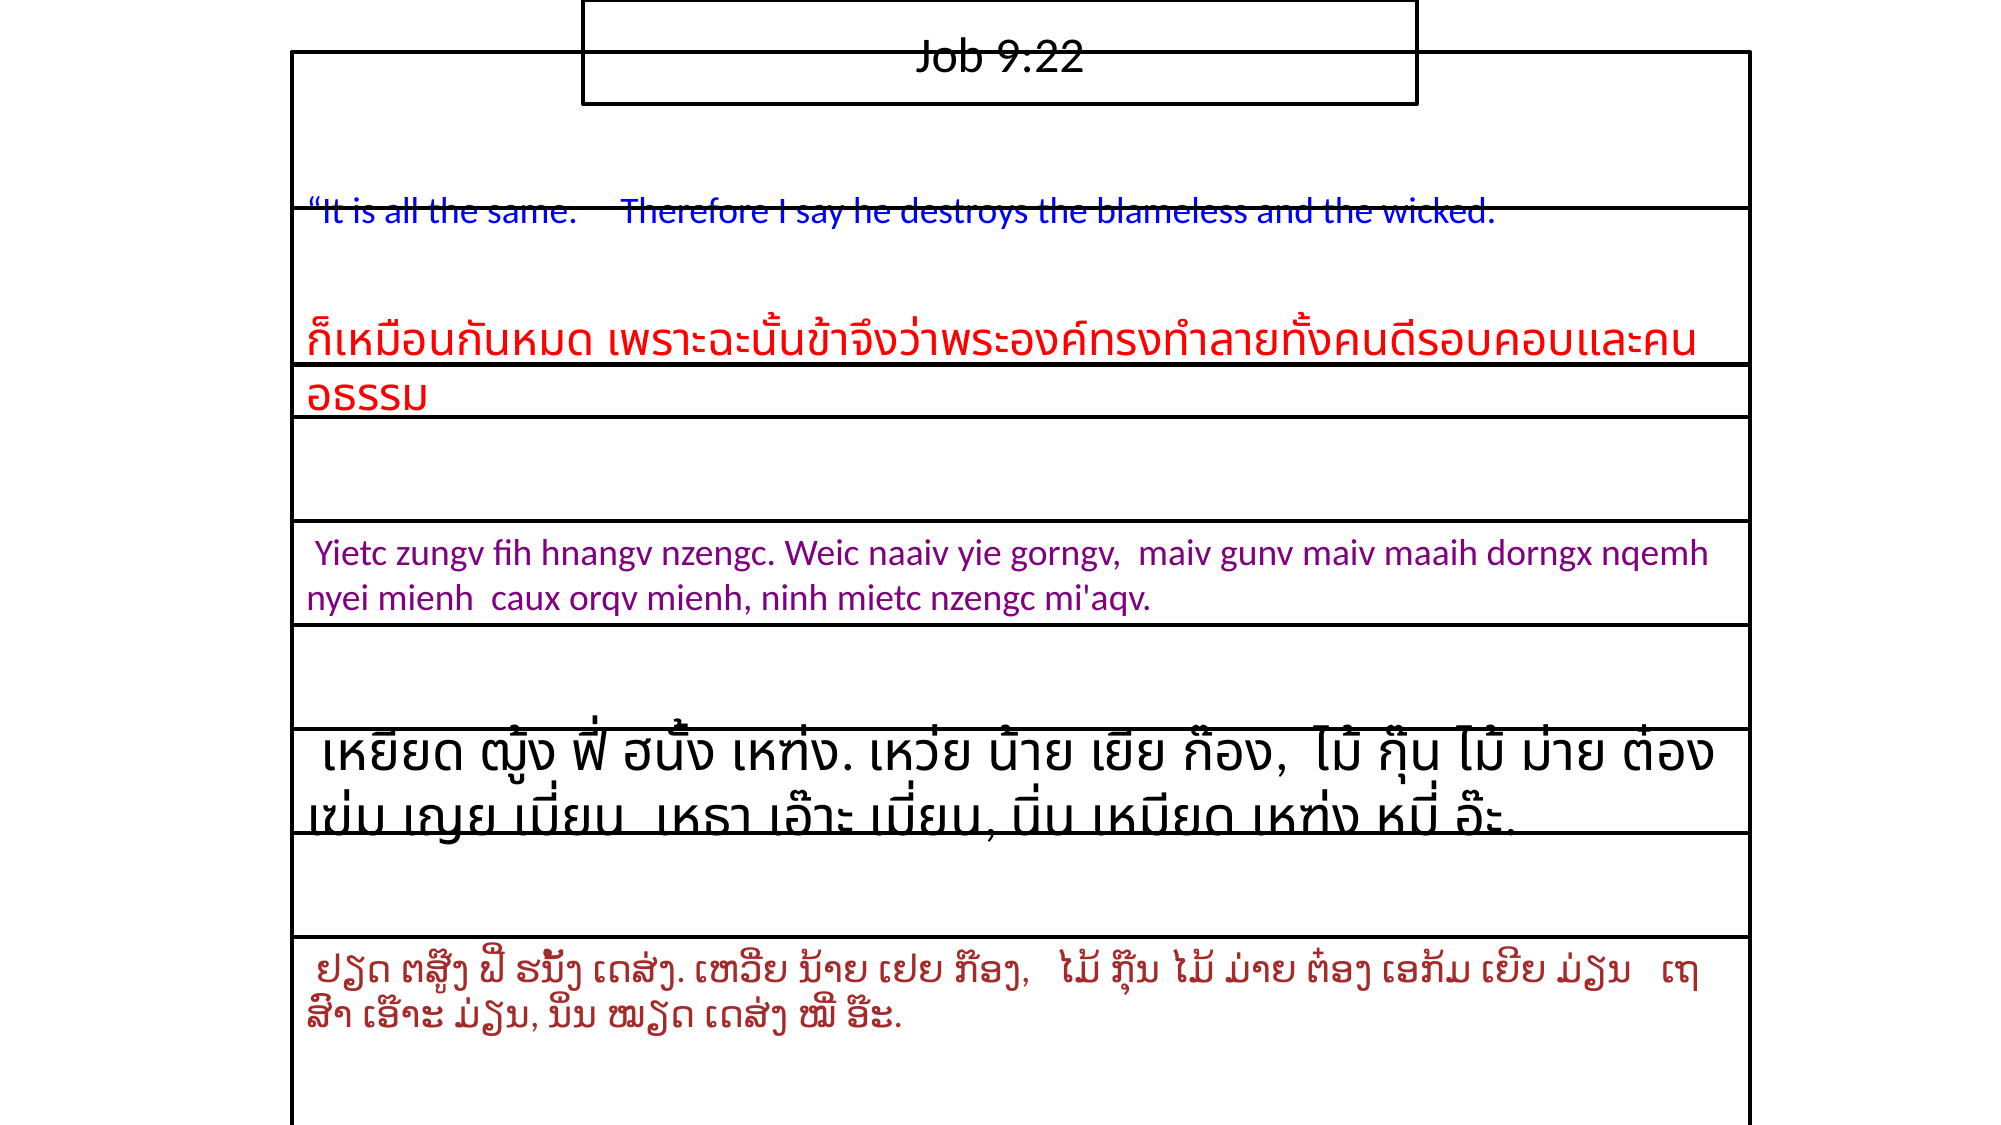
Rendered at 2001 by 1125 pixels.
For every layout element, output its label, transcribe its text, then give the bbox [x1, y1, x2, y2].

text_box Job 9:22 [581, 0, 1419, 50]
text_box ​ก็​เหมือน​กัน​หมด เพราะ​ฉะนั้น​ข้า​จึง​ว่า​พระ​องค์​ทรง​ทำลาย​ทั้ง​คน​ดี​รอบคอบ​และ​คน​อธรรม [290, 206, 1752, 415]
text_box เหยียด ฒู้ง ฟี่ ฮนั้ง เหฑ่ง. เหว่ย น้าย เยีย ก๊อง, ไม้ กุ๊น ไม้ ม่าย ต๋อง เฆ่ม เญย เมี่ยน เหธา เอ๊าะ เมี่ยน, นิ่น เหมียด เหฑ่ง หมี่ อ๊ะ. [290, 623, 1752, 831]
text_box “It is all the same. Therefore I say he destroys the blameless and the wicked. [290, 50, 1752, 206]
text_box Yietc zungv fih hnangv nzengc. Weic naaiv yie gorngv, maiv gunv maiv maaih dorngx nqemh nyei mienh caux orqv mienh, ninh mietc nzengc mi'aqv. [290, 415, 1752, 623]
text_box ຢຽດ ຕສູ໊ງ ຟີ່ ຮນັ້ງ ເດສ່ງ. ເຫວີ່ຍ ນ້າຍ ເຢຍ ກ໊ອງ, ໄມ້ ກຸ໊ນ ໄມ້ ມ່າຍ ຕ໋ອງ ເອກ້ມ ເຍີຍ ມ່ຽນ ເຖສົາ ເອ໊າະ ມ່ຽນ, ນິ່ນ ໝຽດ ເດສ່ງ ໝີ່ ອ໊ະ. [290, 831, 1752, 1125]
